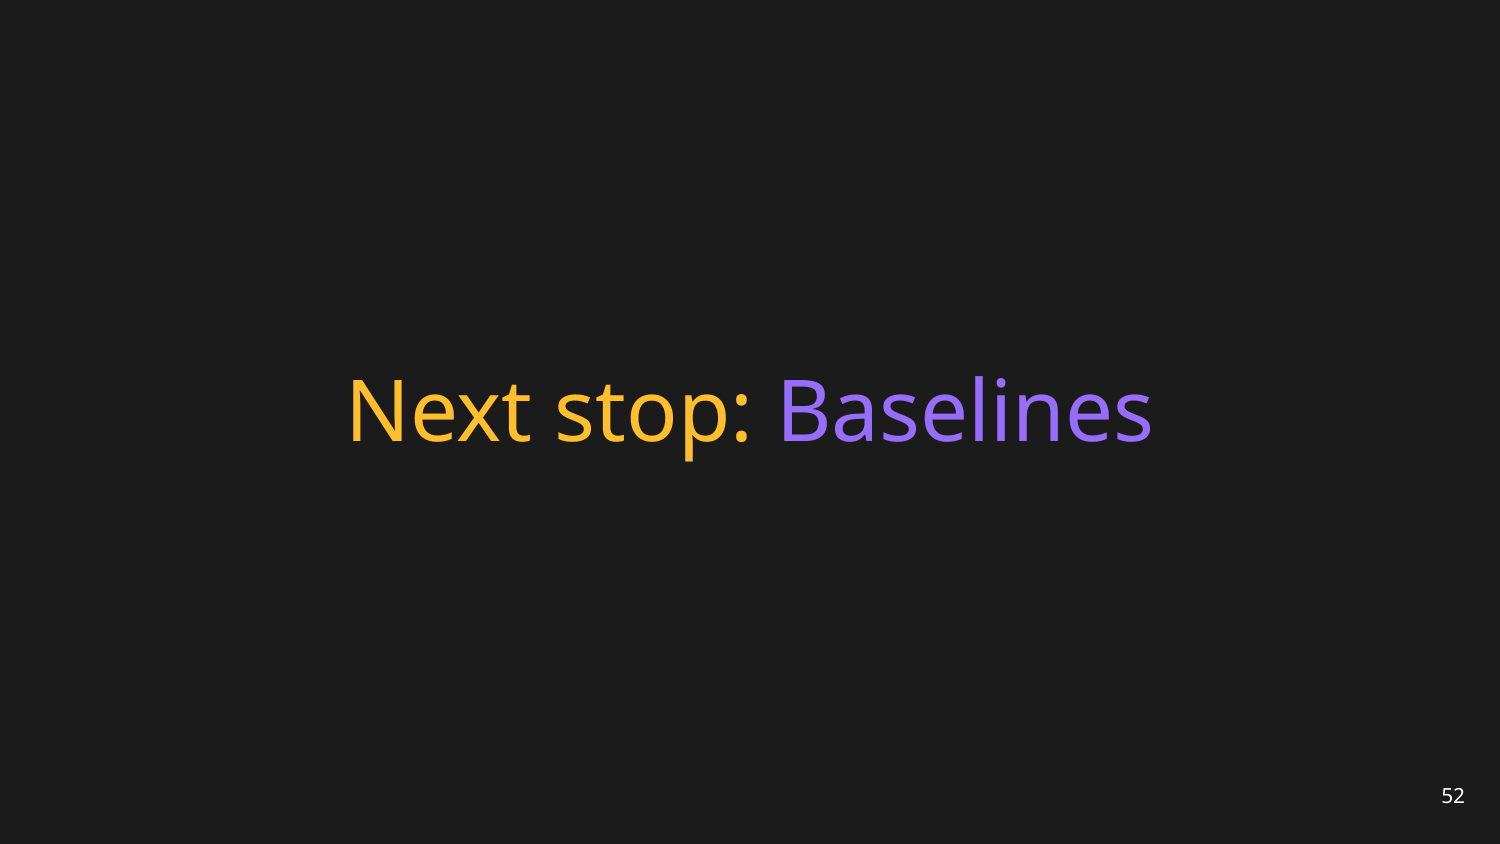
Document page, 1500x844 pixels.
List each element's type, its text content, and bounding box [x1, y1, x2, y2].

slide_number 52 [1389, 764, 1480, 830]
title Next stop: Baselines [51, 72, 1449, 753]
